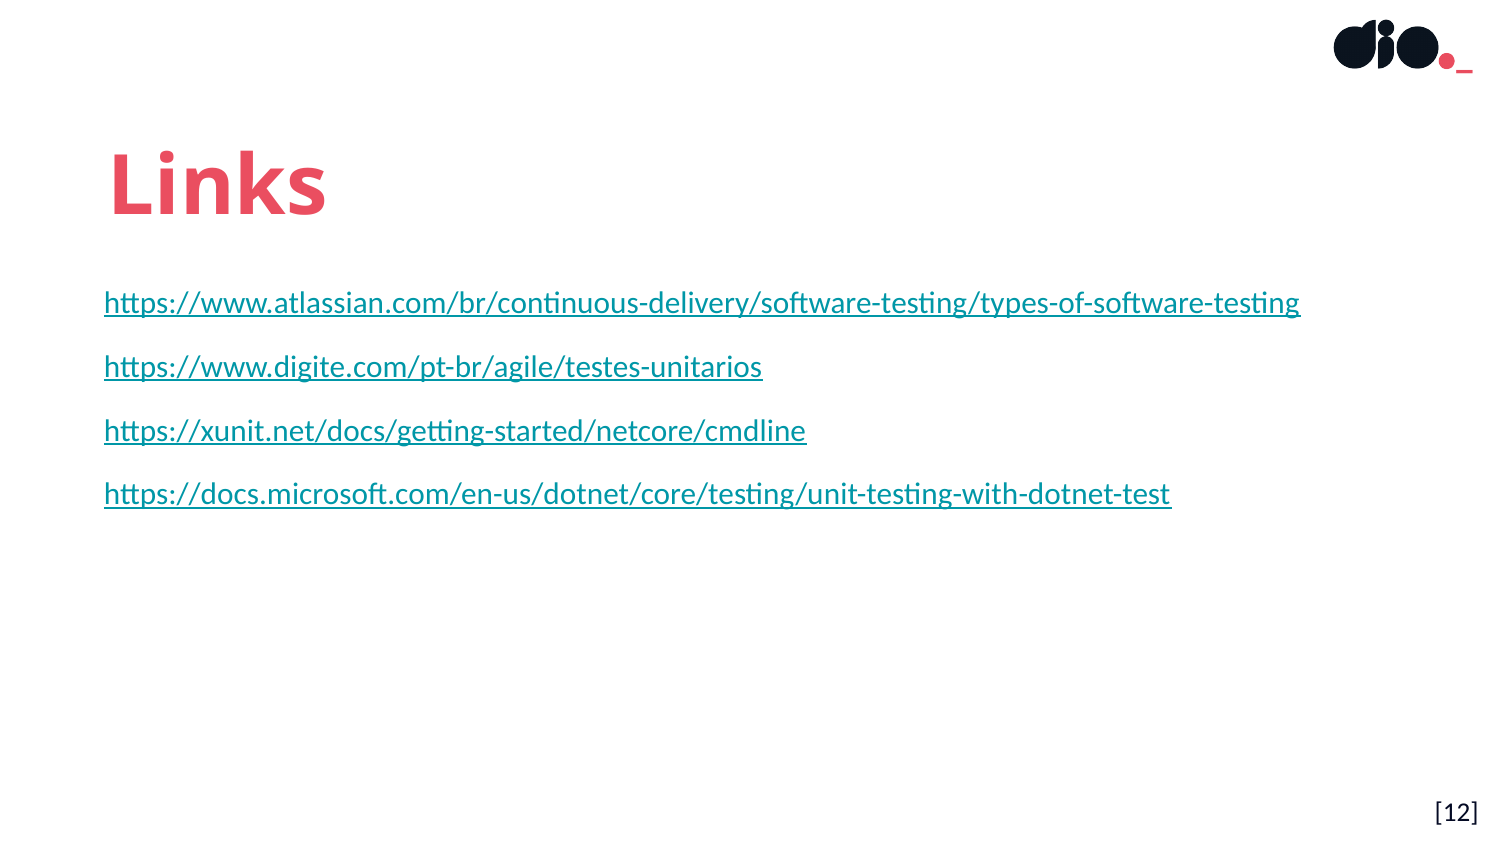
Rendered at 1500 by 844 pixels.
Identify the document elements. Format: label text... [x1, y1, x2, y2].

slide_number [‹#›] [1403, 779, 1494, 844]
text_box Links [92, 104, 1408, 243]
picture [1333, 19, 1473, 74]
text_box https://www.atlassian.com/br/continuous-delivery/software-testing/types-of-software-testing https://www.digite.com/pt-br/agile/testes-unitarios https://xunit.net/docs/getting-started/netcore/cmdline https://docs.microsoft.com/en-us/dotnet/core/testing/unit-testing-with-dotnet-test [88, 311, 1412, 667]
